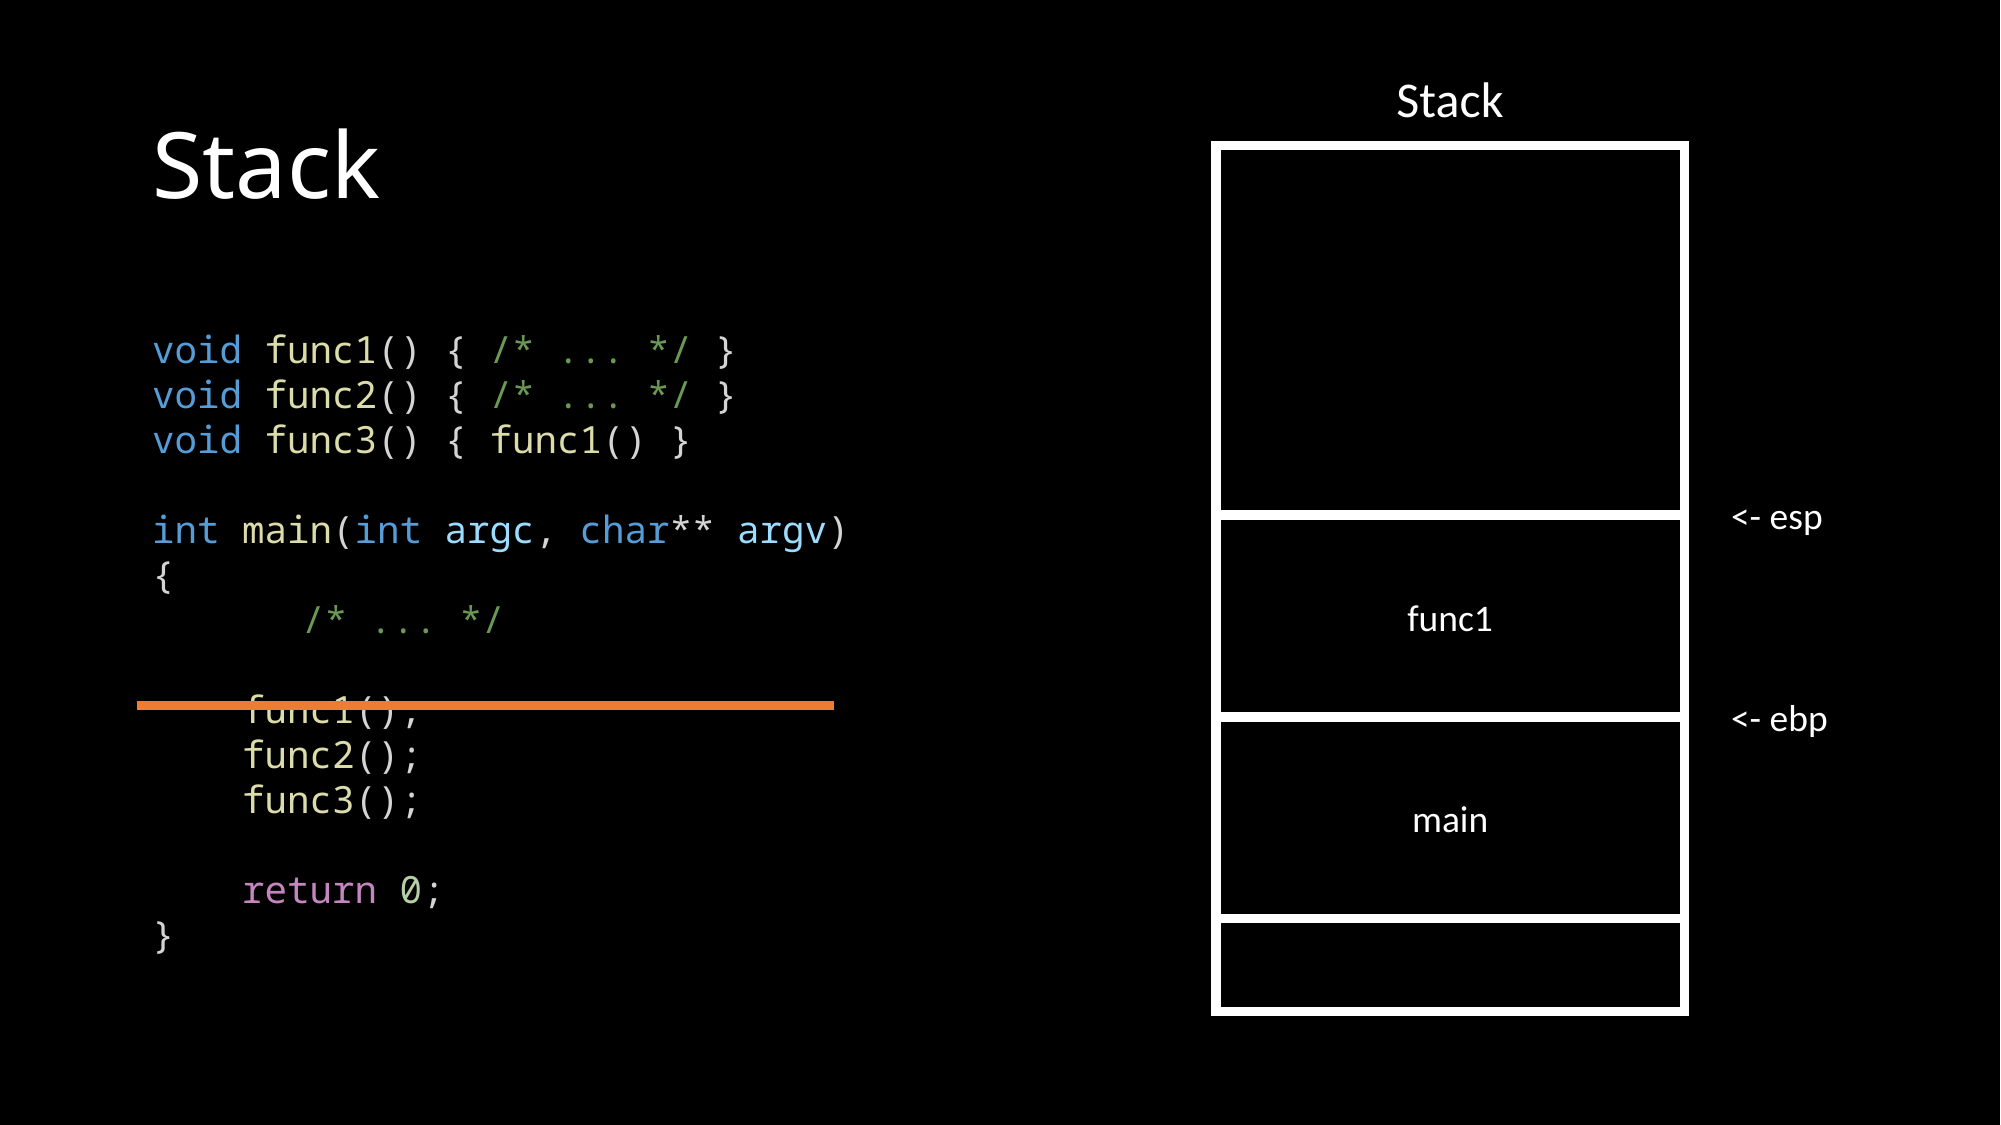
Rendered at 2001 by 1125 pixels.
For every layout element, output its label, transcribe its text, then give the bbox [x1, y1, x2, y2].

text_box <- ebp [1716, 686, 1922, 747]
text_box [1215, 919, 1686, 1012]
text_box Stack [1293, 59, 1607, 135]
text_box [1215, 145, 1686, 514]
title Stack [137, 59, 1863, 278]
text_box void func1() { /* ... */ } void func2() { /* ... */ } void func3() { func1() } int main(int argc, char** argv) { /* ... */ func1(); func2(); func3(); return 0; } [137, 318, 874, 964]
text_box func1 [1215, 514, 1686, 718]
text_box main [1215, 718, 1686, 919]
text_box <- esp [1716, 484, 1922, 545]
